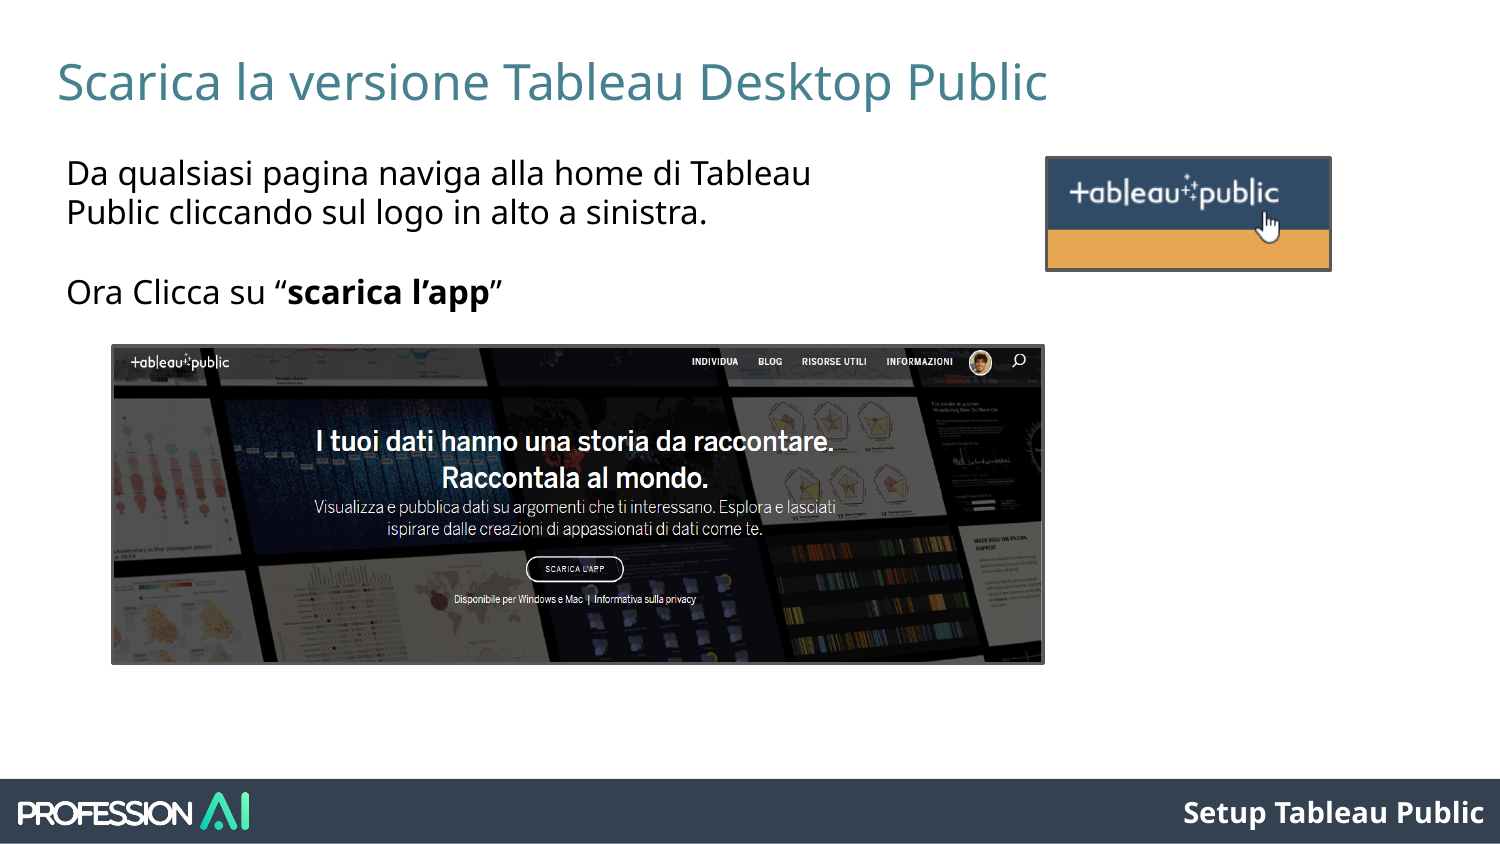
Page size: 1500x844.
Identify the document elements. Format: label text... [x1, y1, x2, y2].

text_box [0, 778, 1099, 844]
text_box Setup Tableau Public [1099, 778, 1500, 844]
picture [113, 347, 1042, 663]
text_box Scarica la versione Tableau Desktop Public [42, 35, 1500, 126]
picture [1048, 158, 1330, 269]
title Da qualsiasi pagina naviga alla home di Tableau Public cliccando sul logo in alto a sinistra. Ora Clicca su “scarica l’app” [51, 136, 920, 231]
picture [17, 792, 250, 831]
